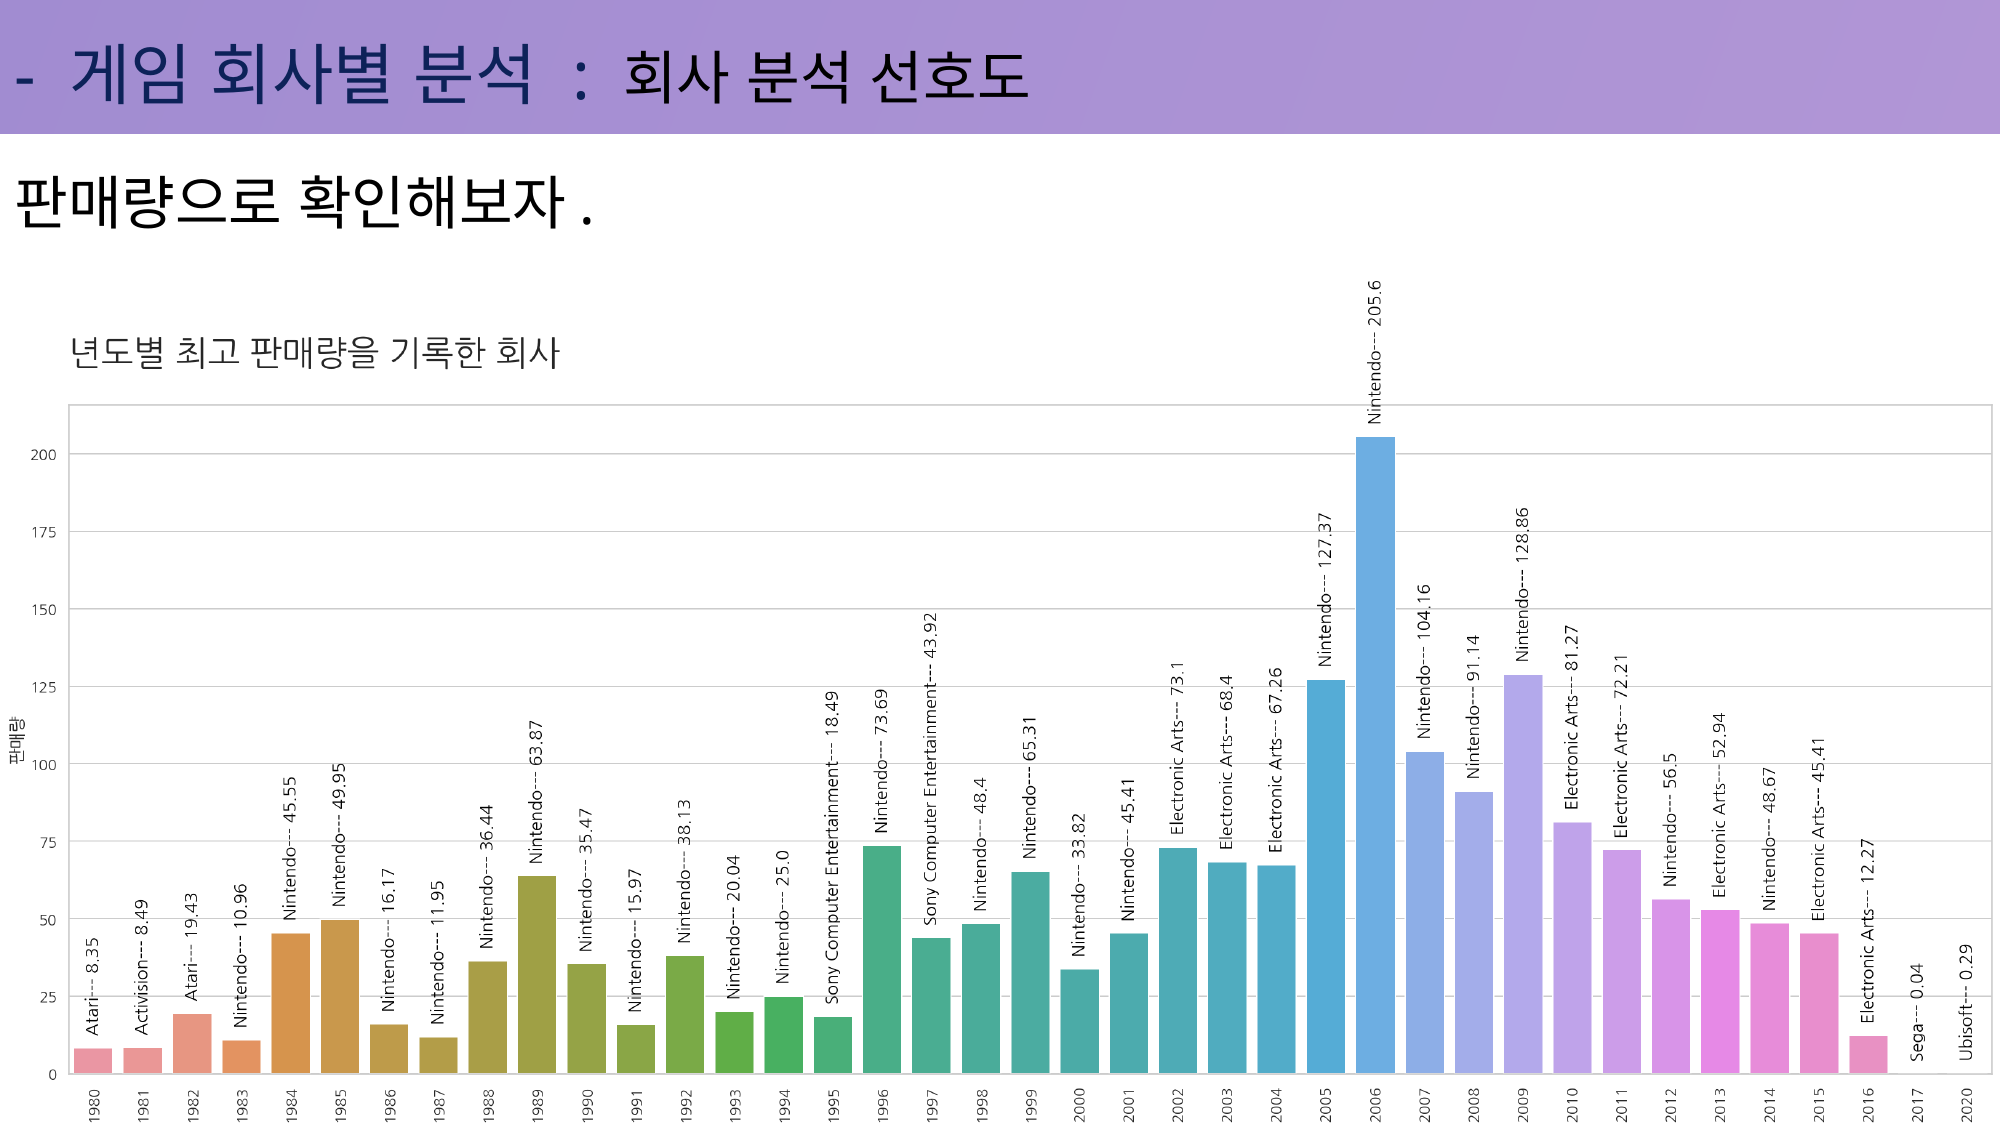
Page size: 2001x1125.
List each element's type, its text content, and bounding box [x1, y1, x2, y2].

text_box [0, 0, 2000, 134]
picture [0, 270, 2000, 1125]
text_box 판매량으로 확인해보자. [0, 158, 2000, 244]
text_box - 게임 회사별 분석 : 회사 분석 선호도 [0, 25, 1703, 121]
